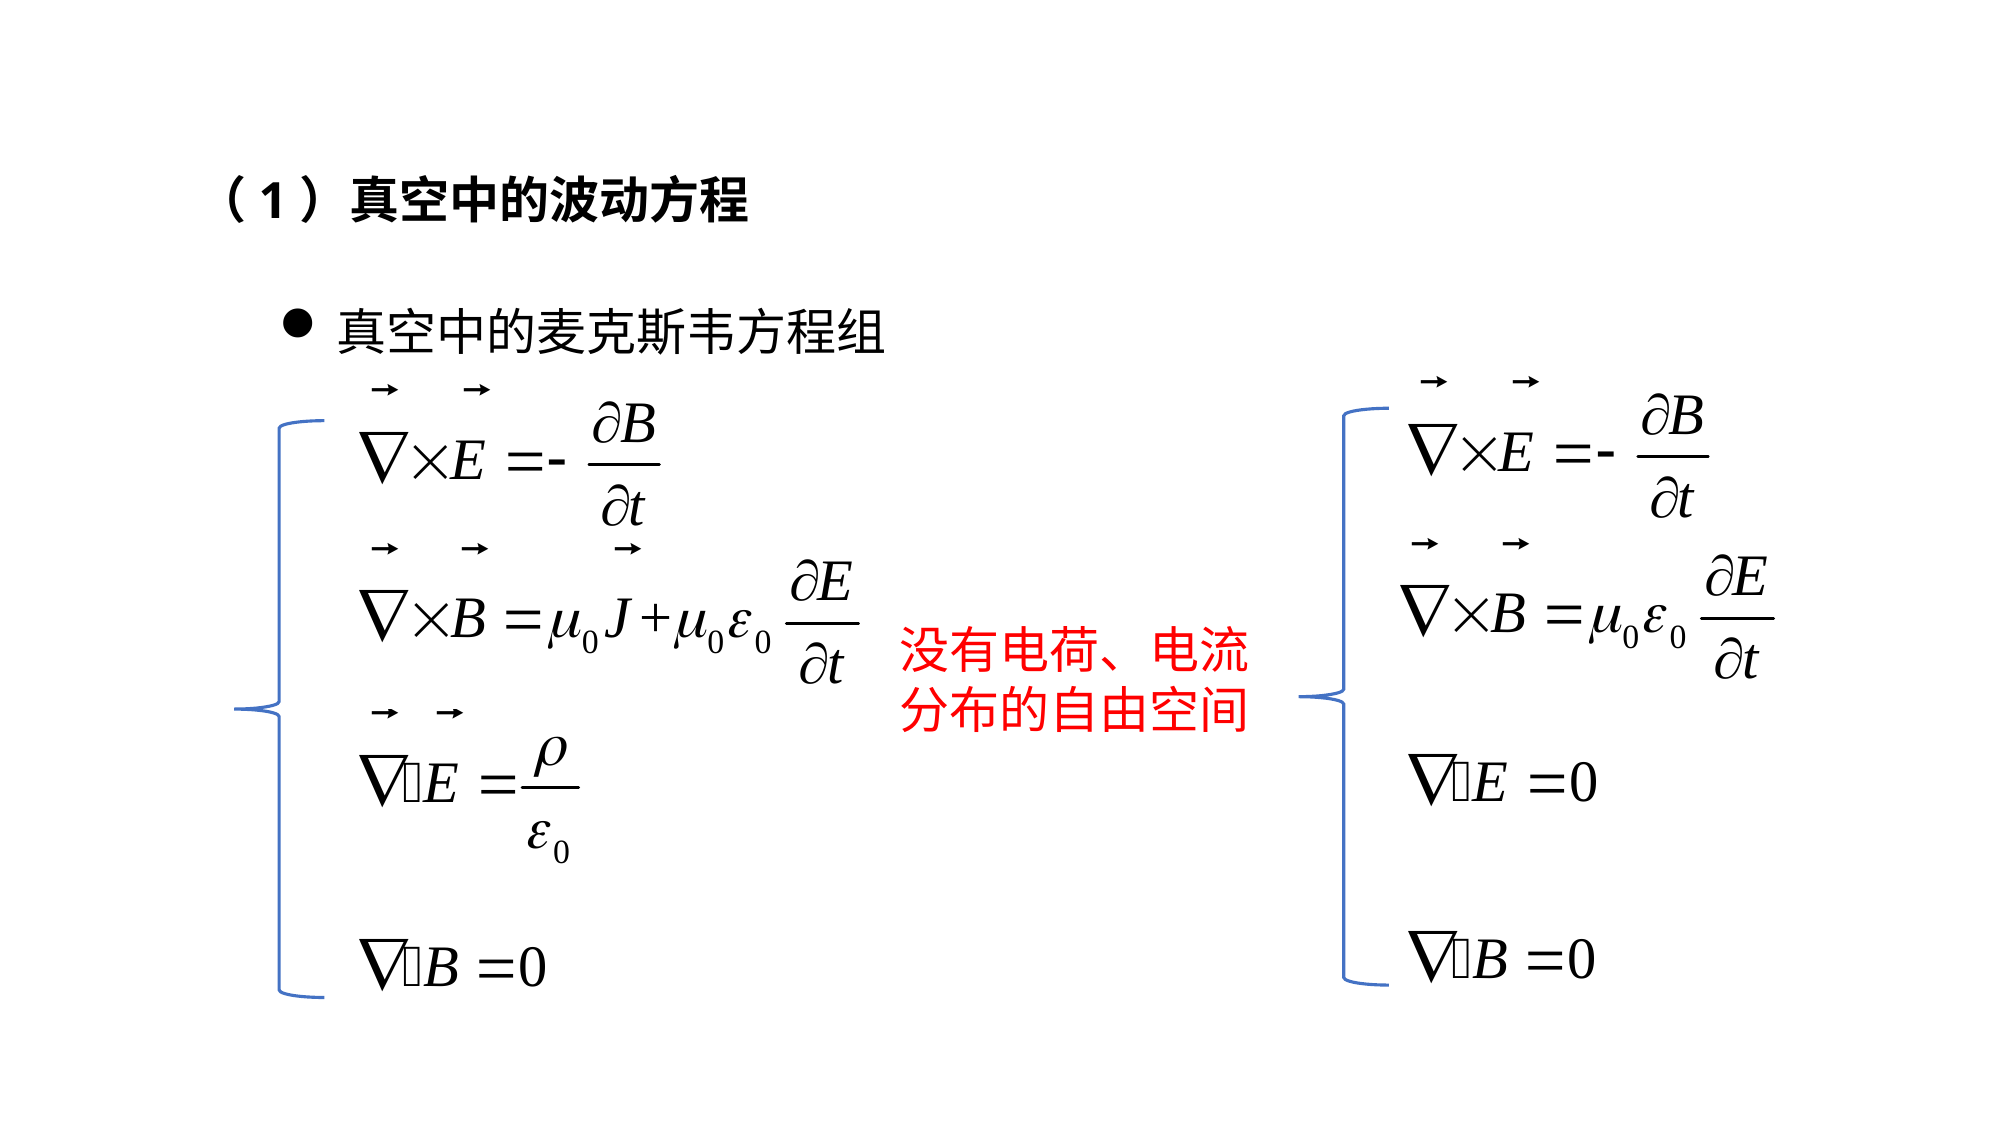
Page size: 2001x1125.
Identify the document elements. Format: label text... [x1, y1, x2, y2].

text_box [352, 534, 870, 697]
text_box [1393, 529, 1789, 692]
text_box [1298, 407, 1389, 986]
text_box [234, 420, 325, 999]
text_box （1）真空中的波动方程 [181, 161, 1033, 236]
text_box 真空中的麦克斯韦方程组 [264, 292, 973, 368]
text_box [1401, 368, 1719, 530]
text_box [352, 709, 592, 876]
text_box 没有电荷、电流分布的自由空间 [885, 610, 1283, 746]
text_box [1401, 909, 1607, 993]
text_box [352, 376, 670, 539]
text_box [1401, 732, 1607, 817]
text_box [352, 917, 558, 1002]
